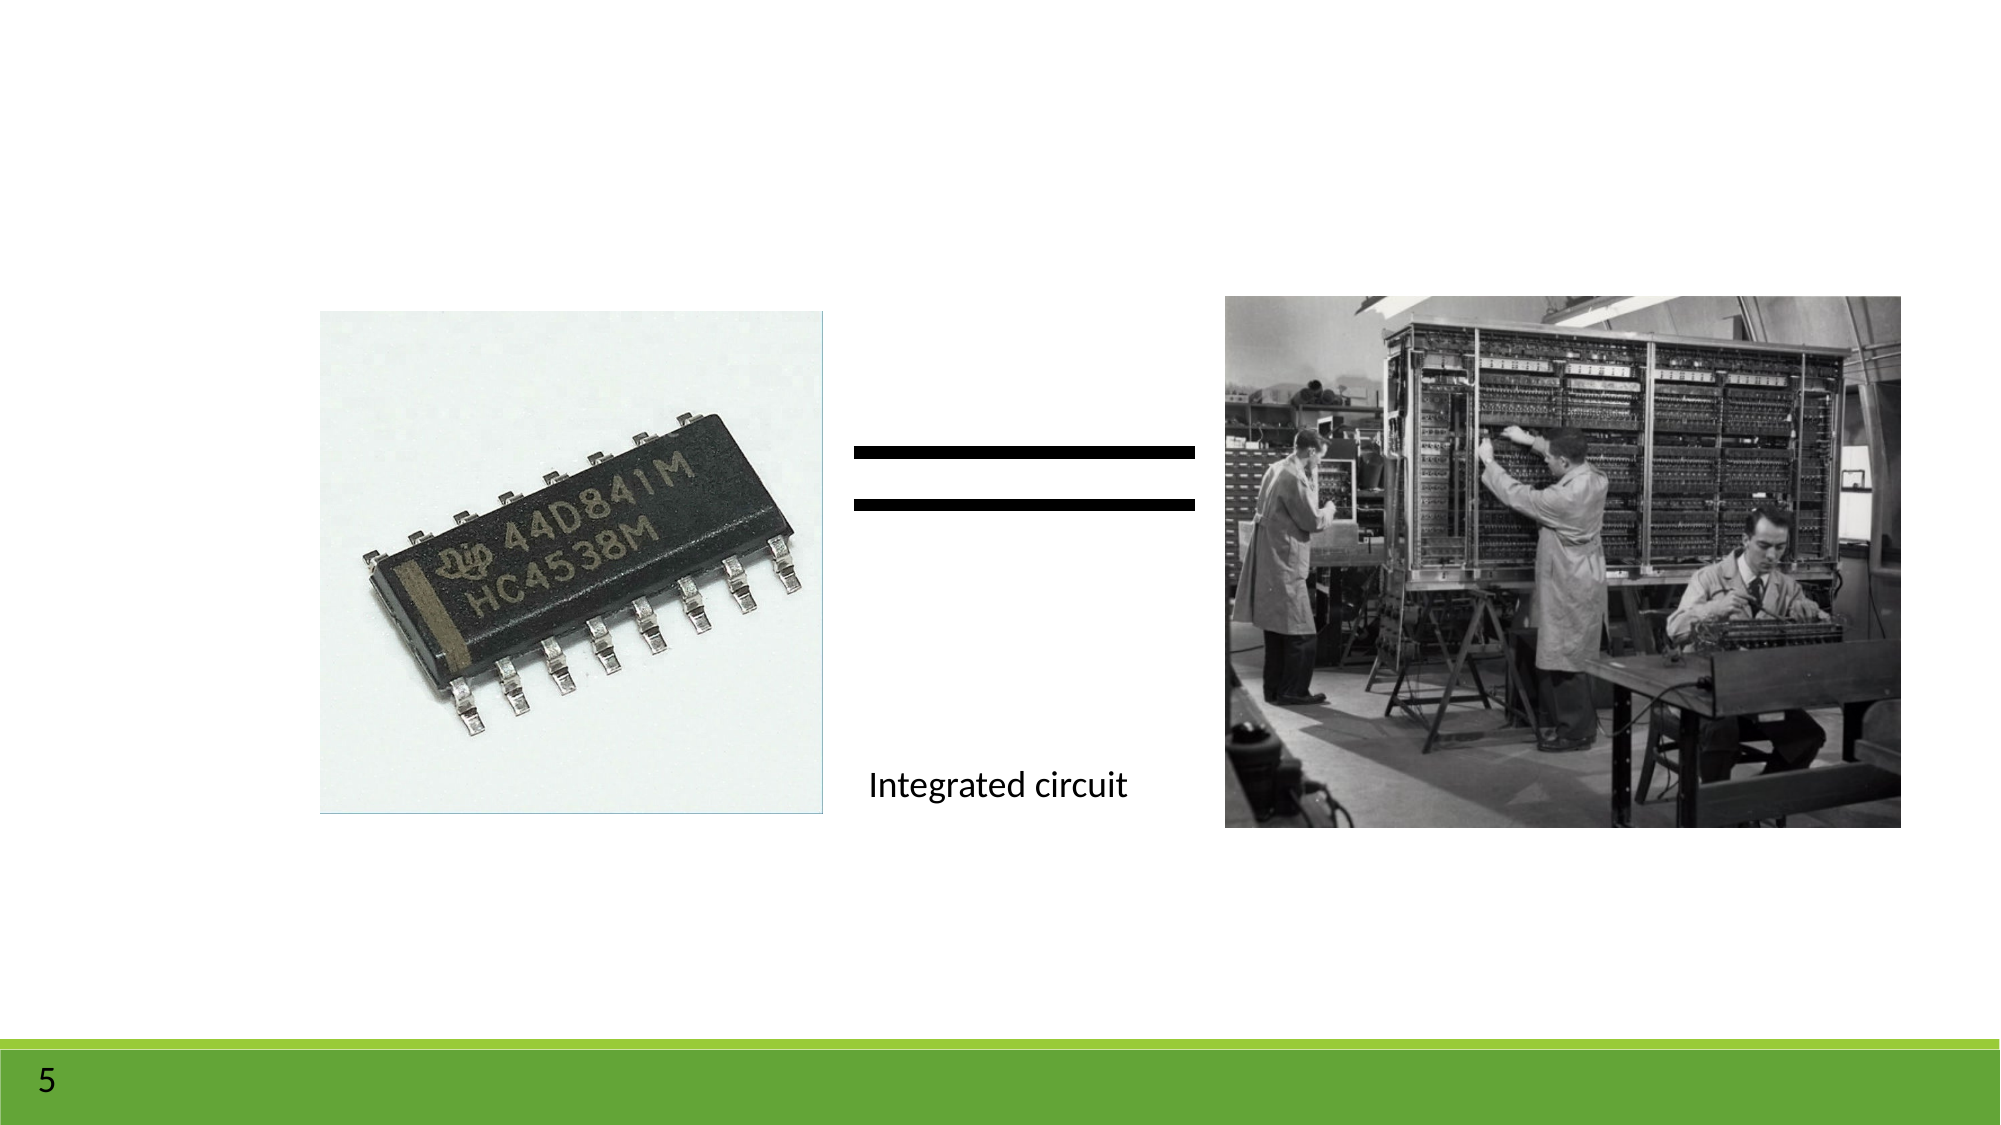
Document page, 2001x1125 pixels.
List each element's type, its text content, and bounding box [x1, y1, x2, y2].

text_box Integrated circuit [853, 752, 1222, 813]
picture [1225, 296, 1902, 829]
picture [320, 311, 823, 814]
text_box 5 [23, 1047, 127, 1108]
